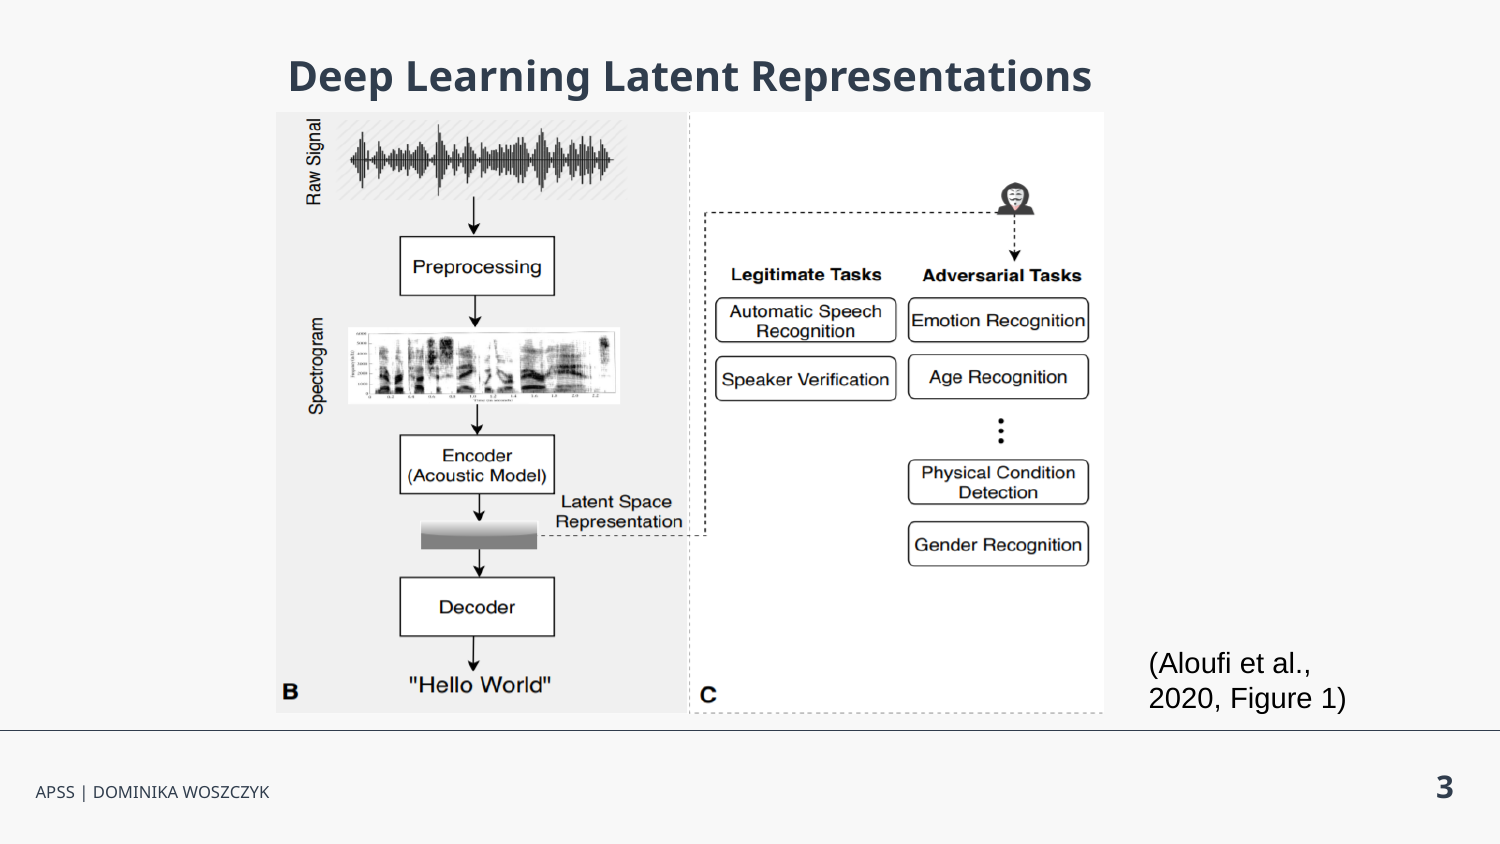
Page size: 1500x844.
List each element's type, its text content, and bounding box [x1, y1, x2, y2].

slide_number ‹#› [1410, 773, 1462, 804]
text_box APSS | DOMINIKA WOSZCZYK [35, 773, 618, 794]
text_box Deep Learning Latent Representations [202, 40, 1178, 125]
picture [275, 112, 1105, 714]
text_box (Aloufi et al., 2020, Figure 1) [1133, 629, 1382, 729]
